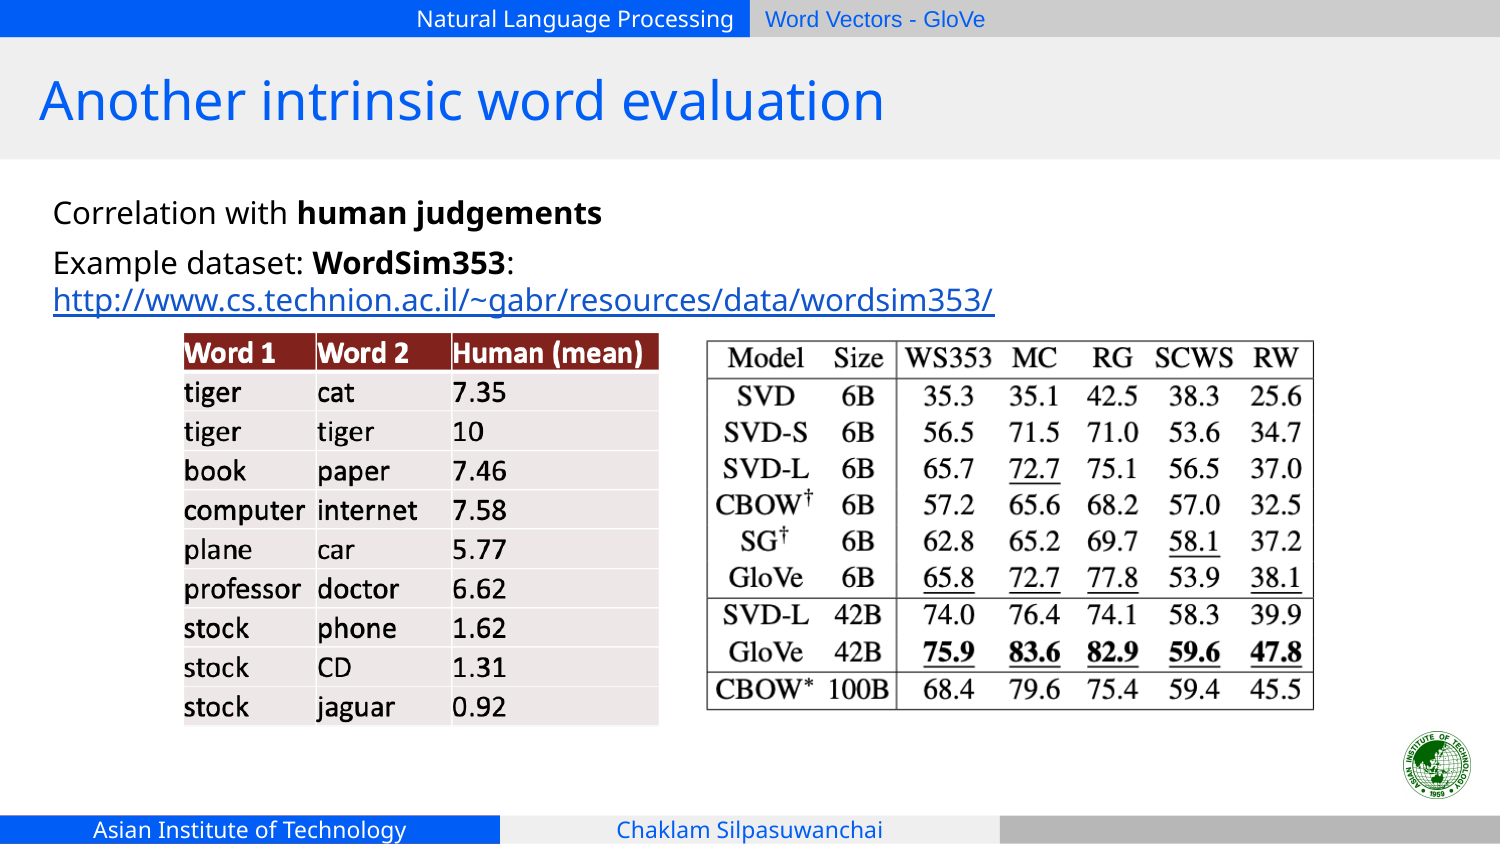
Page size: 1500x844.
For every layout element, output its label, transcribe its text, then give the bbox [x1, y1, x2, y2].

picture [1403, 750, 1471, 799]
list Correlation with human judgements Example dataset: WordSim353: http://www.cs.technion.ac.il/~gabr/resources/data/wordsim353/ [37, 178, 1475, 750]
title Another intrinsic word evaluation [24, 37, 1475, 160]
picture [698, 330, 1323, 726]
picture [178, 321, 671, 734]
